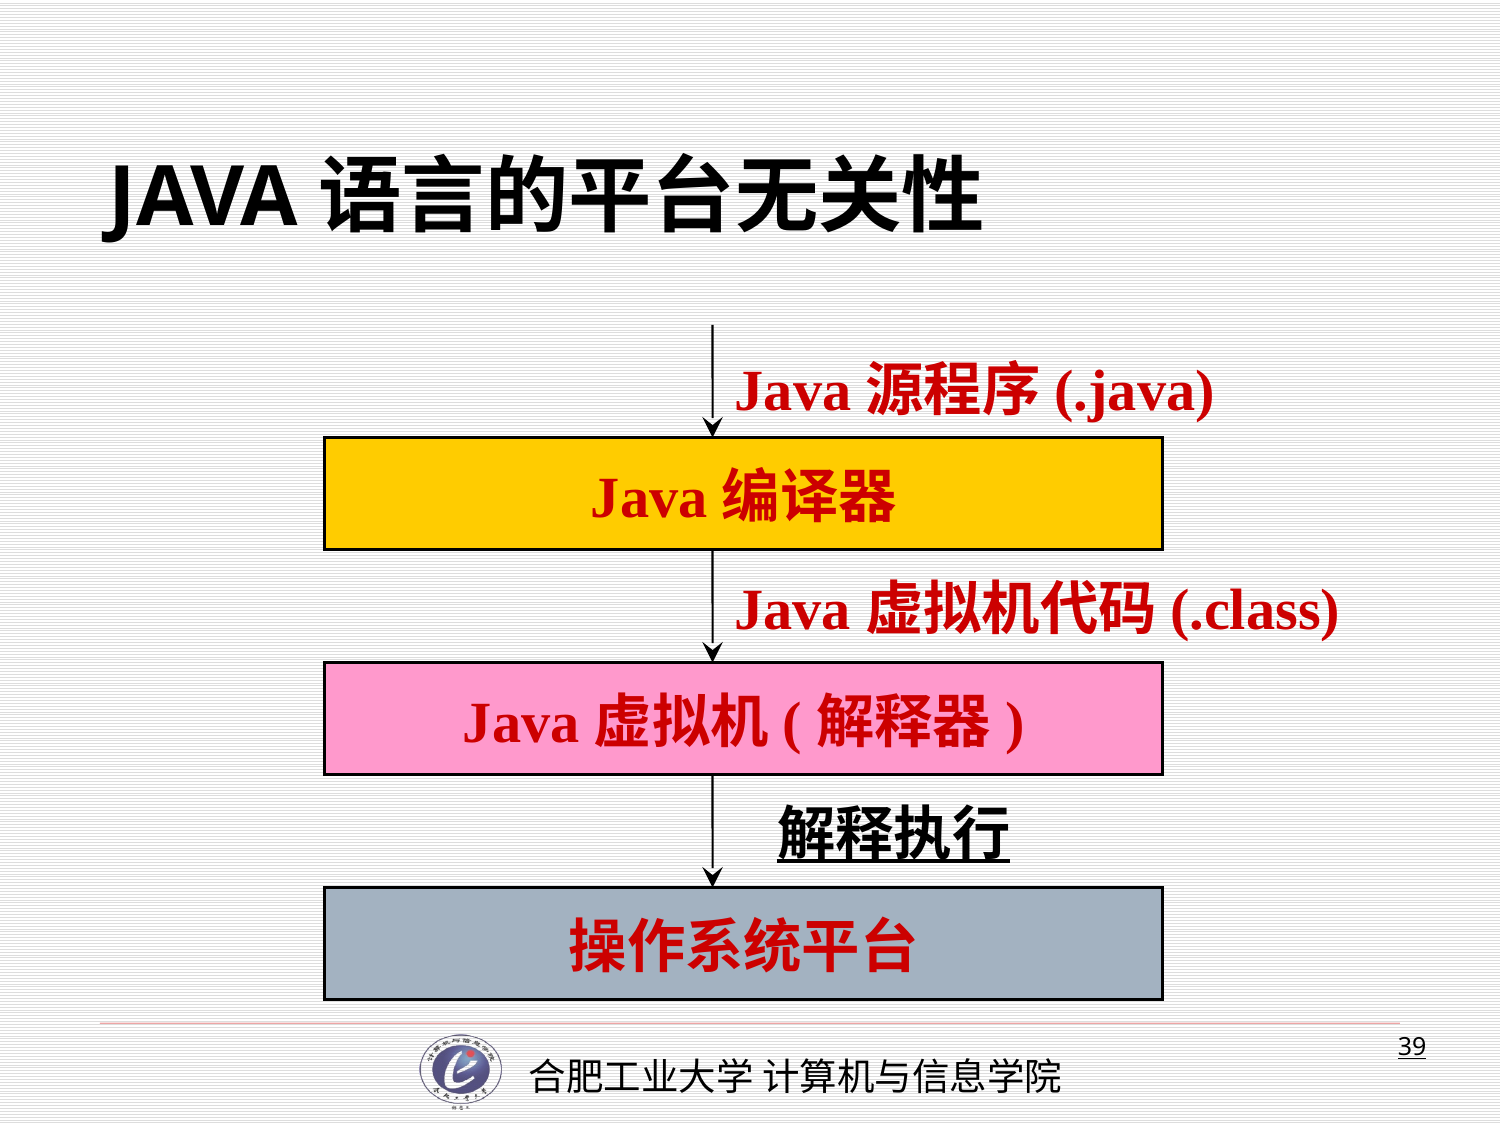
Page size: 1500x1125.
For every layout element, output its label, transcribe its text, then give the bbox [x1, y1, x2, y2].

slide_number 39 [1115, 1022, 1442, 1102]
text_box Java编译器 [324, 437, 1163, 550]
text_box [712, 549, 1325, 663]
text_box 操作系统平台 [324, 887, 1163, 1000]
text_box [712, 774, 1038, 888]
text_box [712, 324, 1200, 438]
title JAVA语言的平台无关性 [93, 49, 1407, 250]
text_box Java虚拟机(解释器) [324, 662, 1163, 775]
